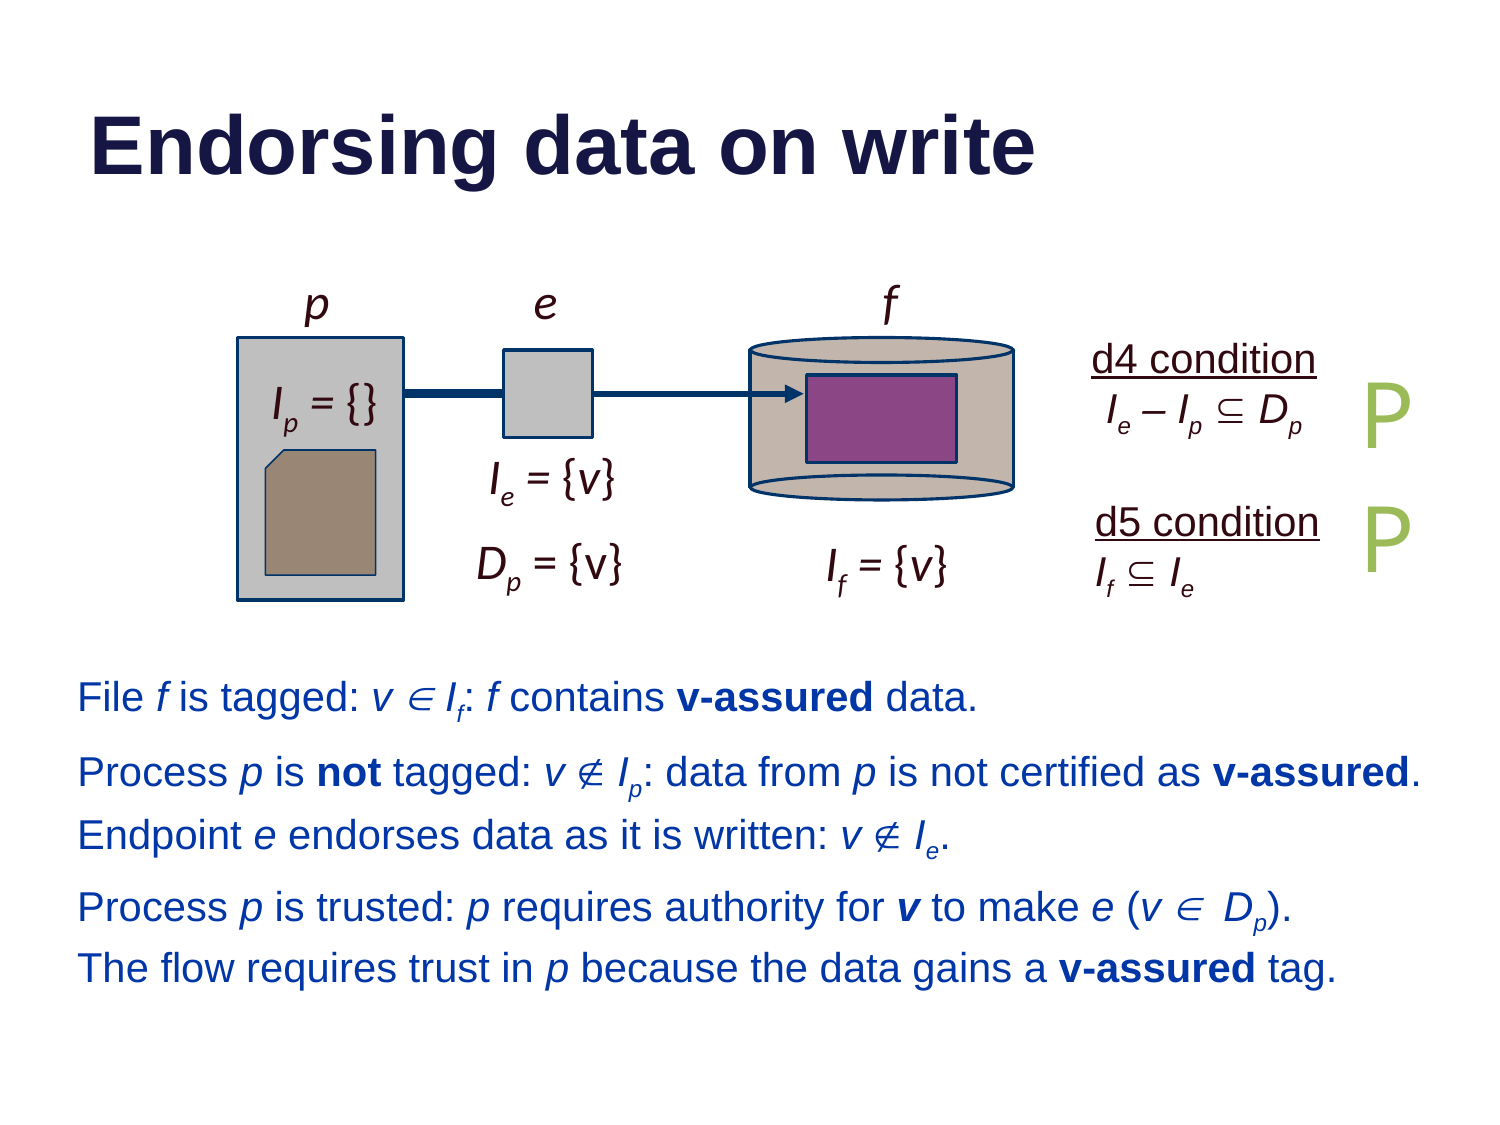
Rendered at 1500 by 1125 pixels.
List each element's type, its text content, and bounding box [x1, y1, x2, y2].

title Endorsing data on write [75, 0, 1425, 200]
text_box [265, 450, 376, 576]
text_box [237, 337, 404, 600]
text_box Process p is not tagged: v Ï Ip: data from p is not certified as v-assured. [62, 740, 1450, 804]
text_box e [518, 261, 573, 337]
text_box Ie = {v} [473, 436, 631, 520]
text_box P [1345, 349, 1431, 473]
text_box [750, 337, 1013, 363]
text_box d4 condition Ie – Ip Í Dp [1076, 324, 1332, 447]
text_box File f is tagged: v Î If: f contains v-assured data. [62, 665, 1425, 729]
text_box p [289, 261, 345, 337]
text_box Process p is trusted: p requires authority for v to make e (v Î Dp). [62, 874, 1425, 938]
text_box f [867, 261, 913, 337]
text_box [503, 349, 593, 436]
text_box If = {v} [810, 524, 963, 608]
text_box [749, 349, 1014, 488]
text_box Endpoint e endorses data as it is written: v Ï Ie. [62, 803, 1425, 867]
text_box d5 condition If Í Ie [1080, 487, 1336, 610]
text_box [750, 474, 1013, 500]
text_box [806, 374, 957, 463]
text_box Dp = {v} [460, 521, 638, 605]
text_box P [1345, 473, 1431, 599]
text_box Ip = {} [255, 362, 393, 446]
text_box The flow requires trust in p because the data gains a v-assured tag. [62, 940, 1425, 998]
